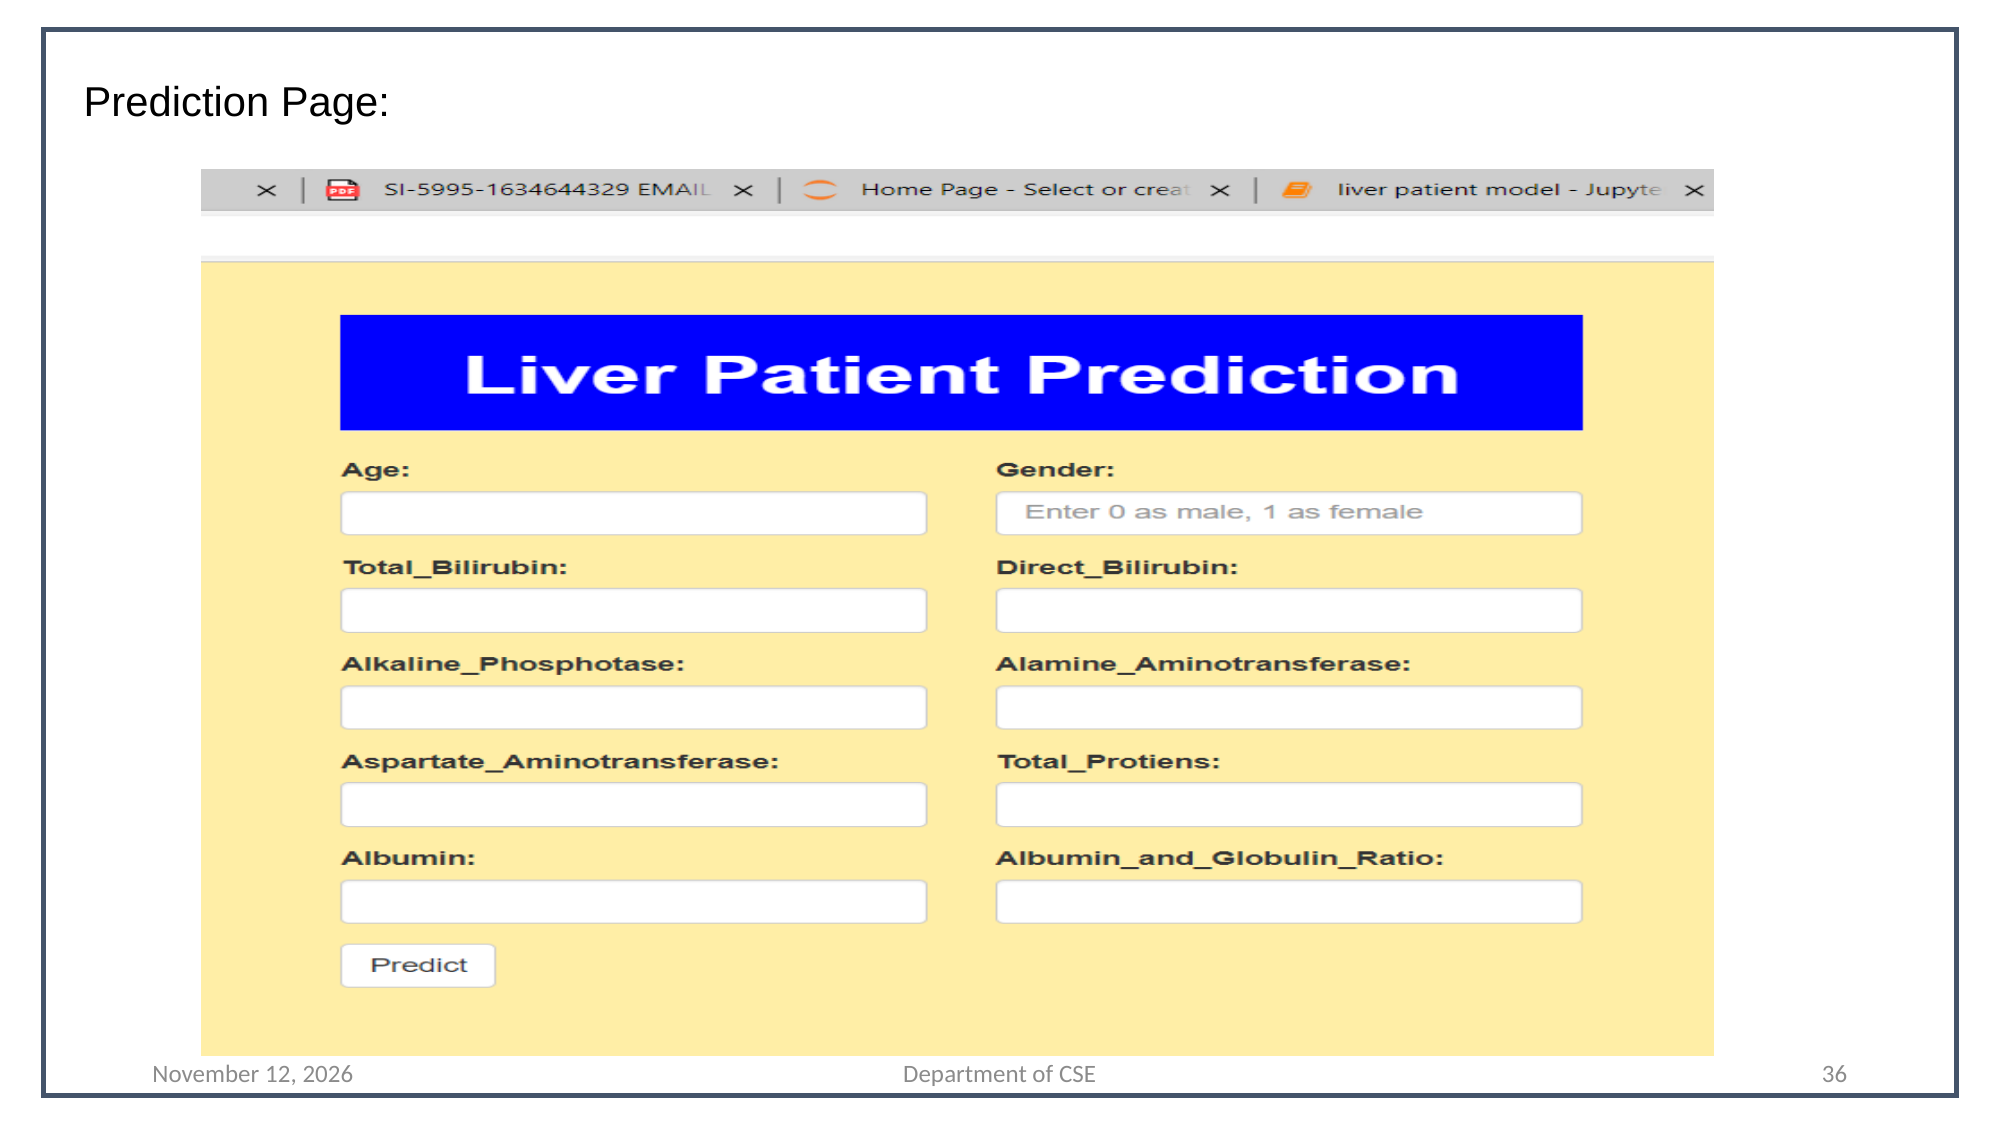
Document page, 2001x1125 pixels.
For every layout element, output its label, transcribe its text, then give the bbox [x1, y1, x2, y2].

picture [201, 169, 1714, 1056]
footer Department of CSE [662, 1056, 1338, 1103]
text_box [42, 28, 1958, 1096]
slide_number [137, 1042, 588, 1103]
slide_number 36 [1412, 1042, 1863, 1103]
text_box Prediction Page: [69, 67, 1484, 133]
